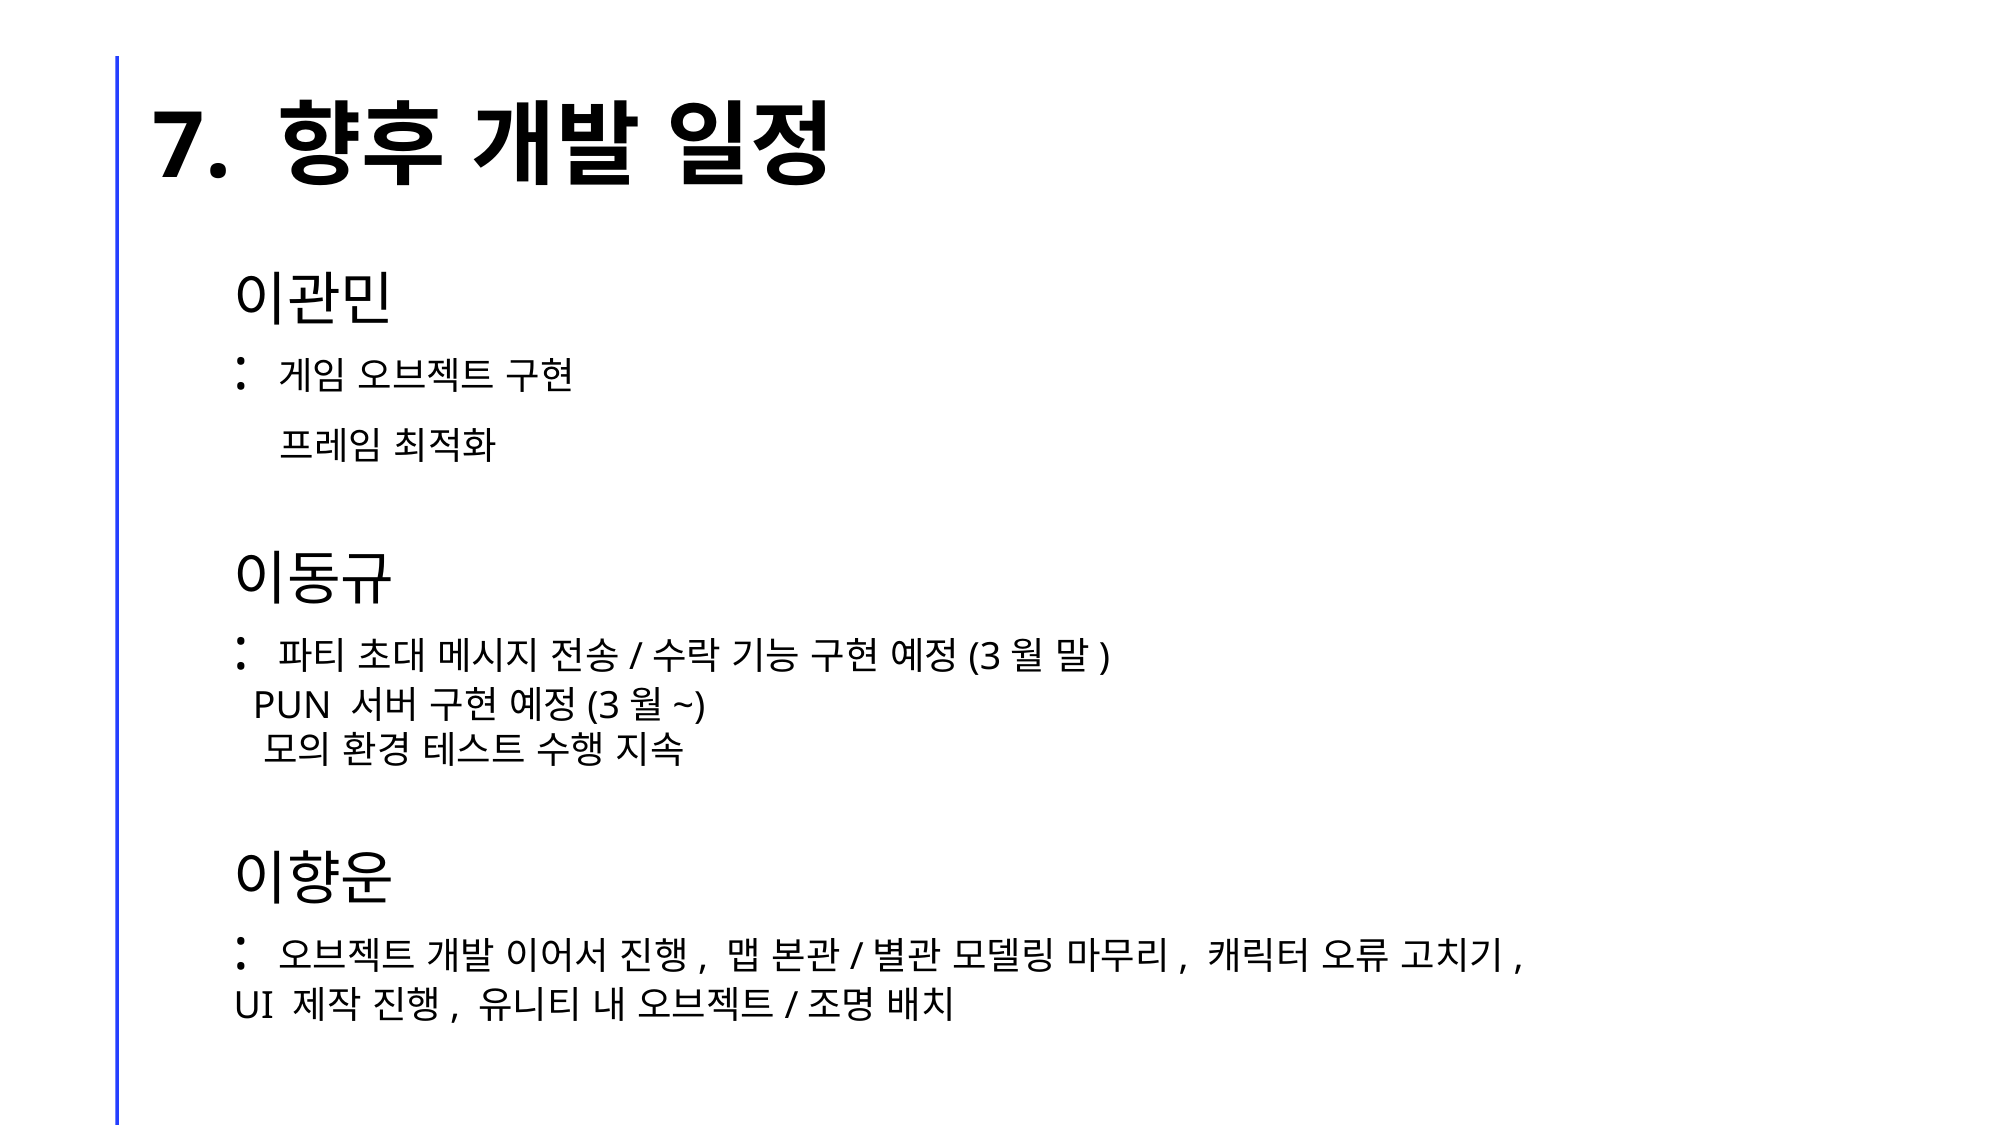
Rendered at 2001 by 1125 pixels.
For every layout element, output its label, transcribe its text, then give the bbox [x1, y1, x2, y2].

text_box 7. 향후 개발 일정 [137, 61, 1369, 236]
text_box 이관민 : 게임 오브젝트 구현 프레임 최적화 이동규 : 파티 초대 메시지 전송/수락 기능 구현 예정(3월 말) PUN 서버 구현 예정(3월~) 모의 환경 테스트 수행 지속 이향운 : 오브젝트 개발 이어서 진행, 맵 본관/별관 모델링 마무리, 캐릭터 오류 고치기, UI 제작 진행, 유니티 내 오브젝트/조명 배치 [218, 254, 1895, 1034]
